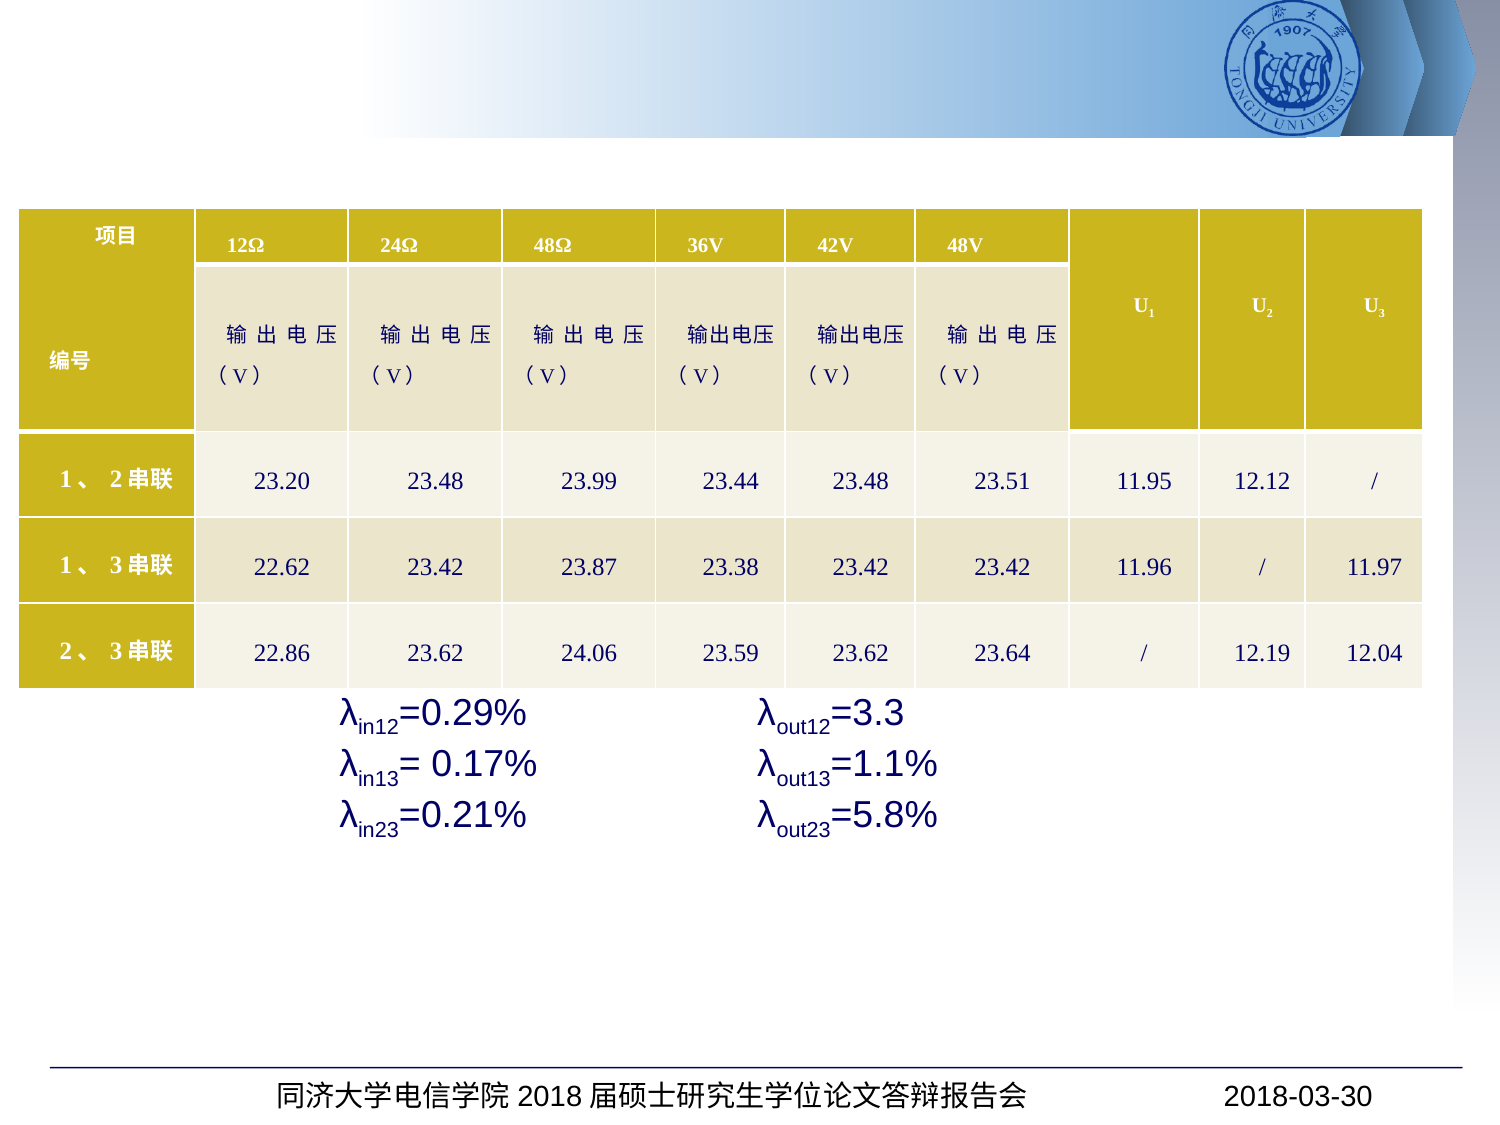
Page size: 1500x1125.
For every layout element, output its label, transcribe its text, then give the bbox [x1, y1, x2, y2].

table_cell 23.44 [656, 432, 784, 516]
table_cell 11.97 [1306, 518, 1422, 602]
table_cell / [1306, 434, 1422, 516]
table_cell 23.51 [916, 432, 1068, 516]
table_cell 23.42 [786, 518, 914, 602]
table_cell 23.48 [786, 432, 914, 516]
table_header 12Ω [196, 209, 347, 262]
table_cell 12.04 [1306, 604, 1422, 688]
table_cell 23.99 [503, 432, 655, 516]
table_cell 输出电压（V） [786, 267, 914, 431]
table_cell 23.42 [349, 518, 501, 602]
table_cell 23.38 [656, 518, 784, 602]
table_cell 23.42 [916, 518, 1068, 602]
table_cell 23.62 [349, 604, 501, 680]
table_cell 输出电压（V） [916, 267, 1068, 431]
table_header U2 [1200, 209, 1304, 429]
table_cell 输出电压（V） [656, 267, 784, 431]
table_cell 22.62 [196, 518, 347, 602]
table_header 42V [786, 209, 914, 262]
table_cell 2、3串联 [19, 604, 194, 688]
text_box λin12=0.29% λout12=3.3 λin13= 0.17% λout13=1.1% λin23=0.21% λout23=5.8% [324, 680, 1075, 849]
table_header 项目 编号 [19, 209, 194, 429]
table_header U3 [1306, 209, 1422, 429]
table_cell 23.59 [656, 604, 784, 680]
table_cell 23.62 [786, 604, 914, 680]
table_cell / [1200, 518, 1304, 602]
table_cell 23.64 [916, 604, 1068, 680]
table_cell 1、2串联 [19, 434, 194, 516]
picture [1224, 0, 1361, 136]
table_cell 1、3串联 [19, 518, 194, 602]
table_cell 24.06 [503, 604, 655, 680]
table_cell 23.20 [196, 432, 347, 516]
table_header 48V [916, 209, 1068, 262]
table_cell / [1070, 604, 1198, 688]
table_cell 输出电压（V） [503, 267, 655, 431]
table_cell 输出电压（V） [349, 267, 501, 431]
table_cell 11.96 [1070, 518, 1198, 602]
table_cell 23.87 [503, 518, 655, 602]
table_header U1 [1070, 209, 1198, 429]
table_header 48Ω [503, 209, 655, 262]
table_cell 12.19 [1200, 604, 1304, 688]
table_cell 23.48 [349, 432, 501, 516]
table_cell 12.12 [1200, 434, 1304, 516]
table_cell 22.86 [196, 604, 347, 688]
table_cell 输出电压（V） [196, 267, 347, 431]
table_header 36V [656, 209, 784, 262]
table_header 24Ω [349, 209, 501, 262]
table_cell 11.95 [1070, 434, 1198, 516]
